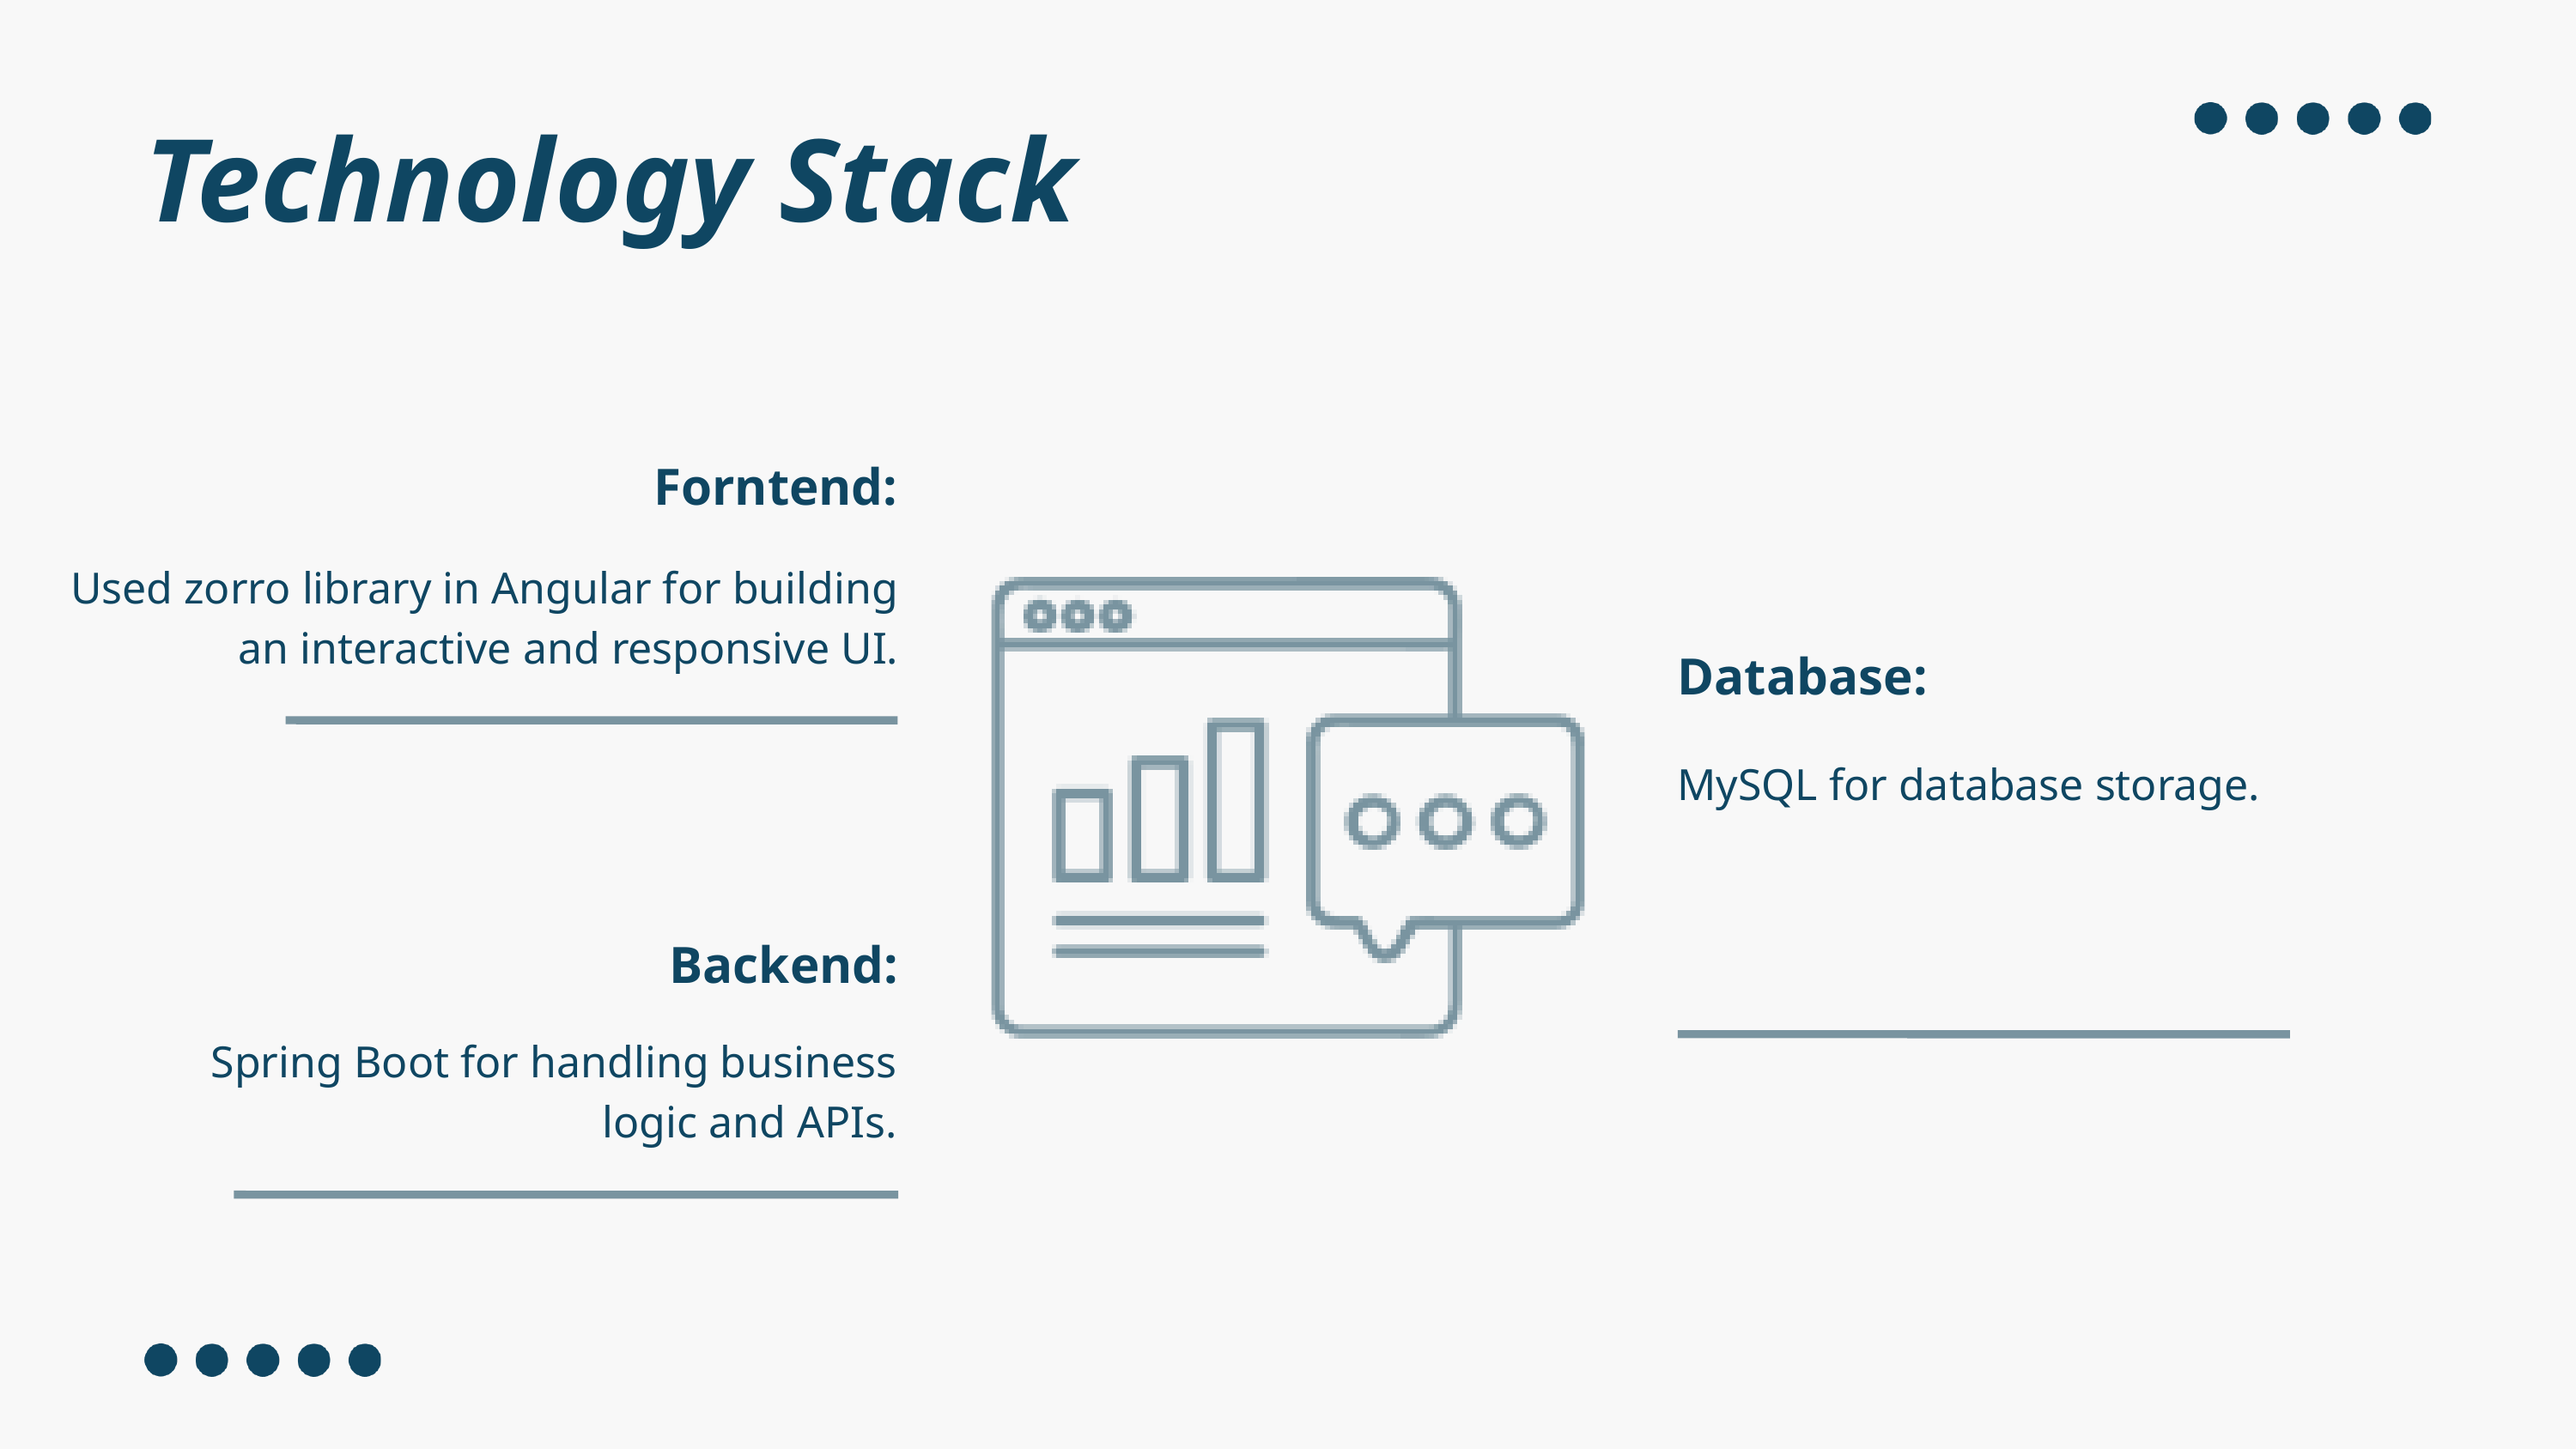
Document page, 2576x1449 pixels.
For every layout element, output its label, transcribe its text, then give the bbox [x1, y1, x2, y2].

text_box [144, 1342, 381, 1378]
text_box Spring Boot for handling business logic and APIs. [143, 1026, 898, 1147]
text_box Used zorro library in Angular for building an interactive and responsive UI. [51, 552, 899, 673]
text_box Technology Stack [144, 84, 2127, 246]
text_box Backend: [144, 923, 898, 994]
text_box Database: [1677, 634, 2432, 705]
text_box [2194, 100, 2432, 136]
text_box MySQL for database storage. [1677, 749, 2432, 809]
text_box Forntend: [144, 445, 898, 516]
text_box [991, 577, 1585, 1039]
